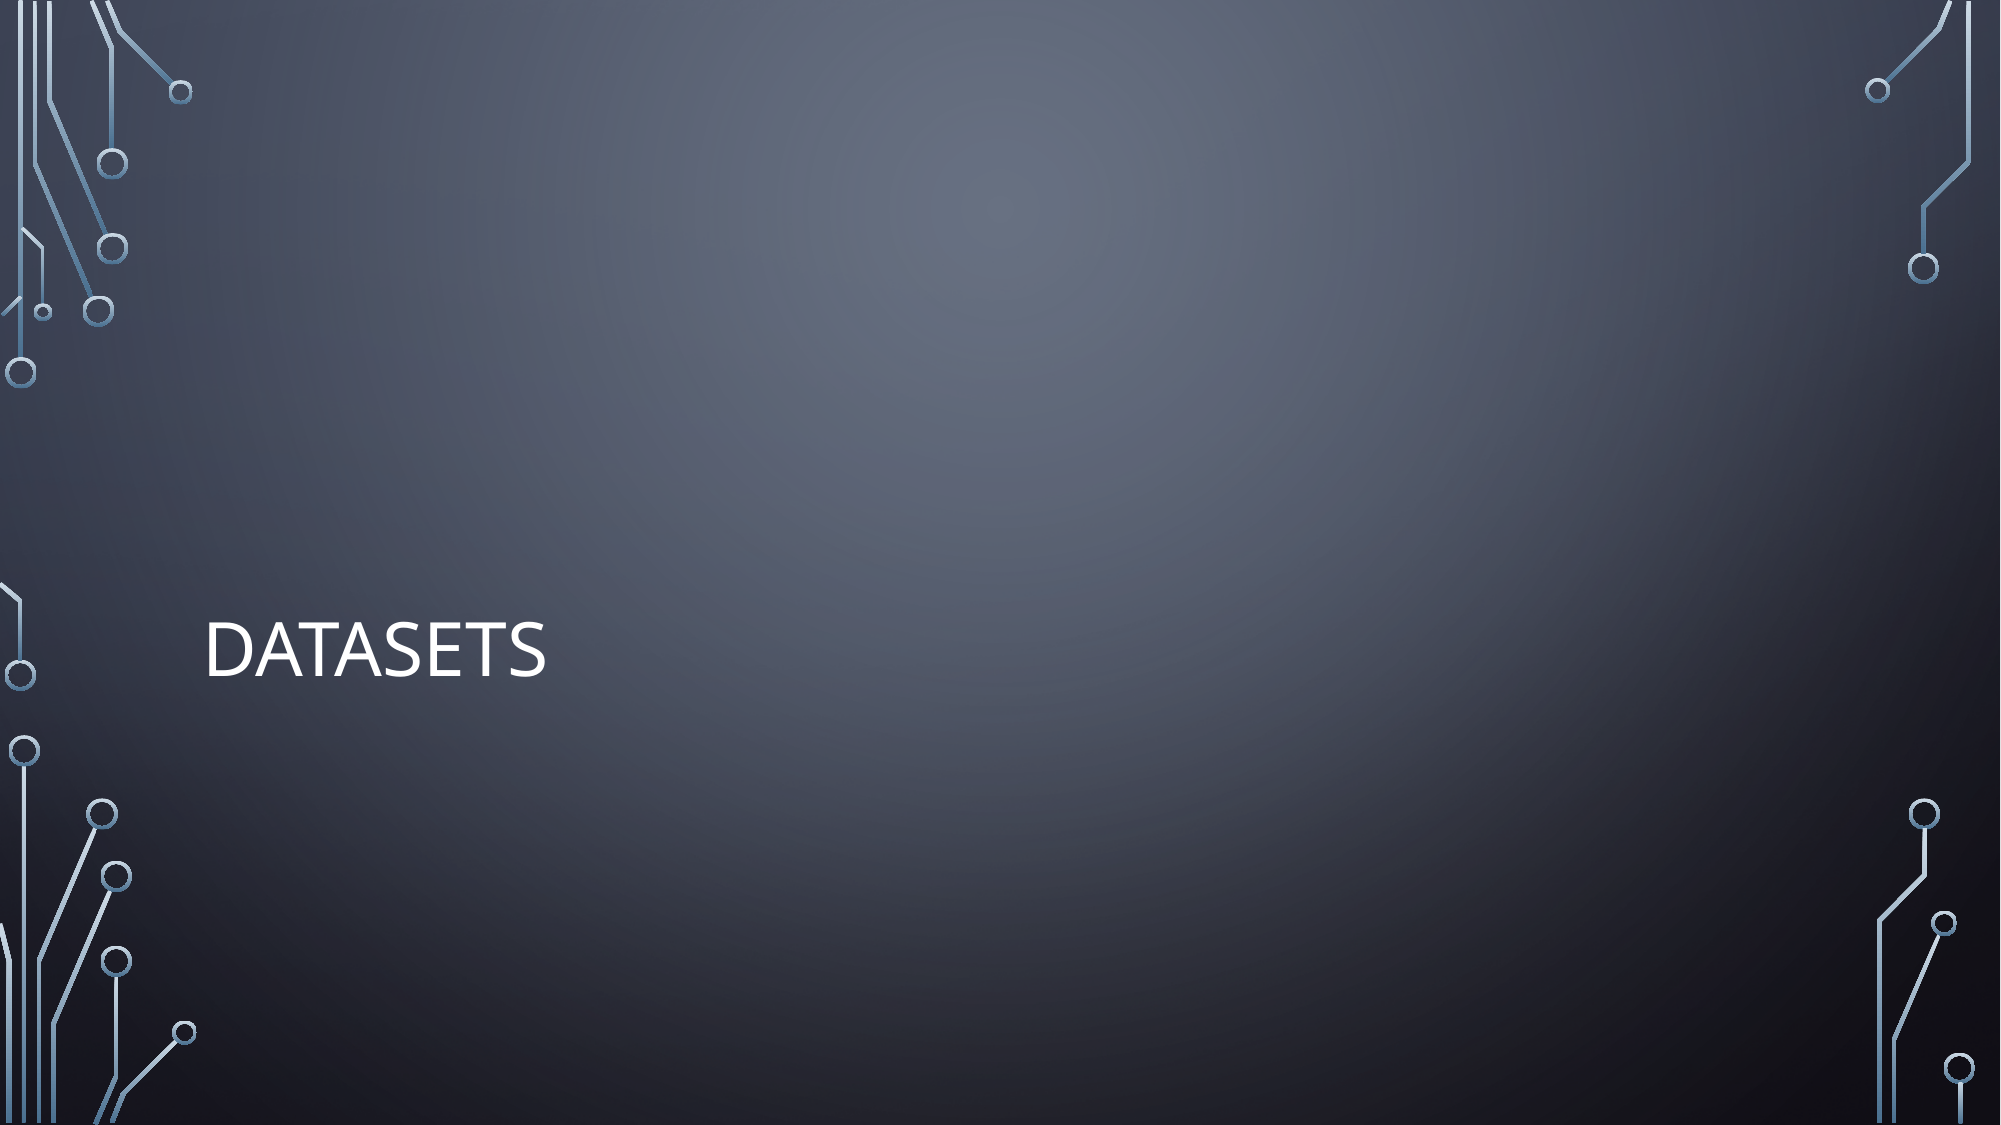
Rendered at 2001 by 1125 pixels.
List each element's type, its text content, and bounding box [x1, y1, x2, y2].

title DataSets [187, 232, 1813, 701]
